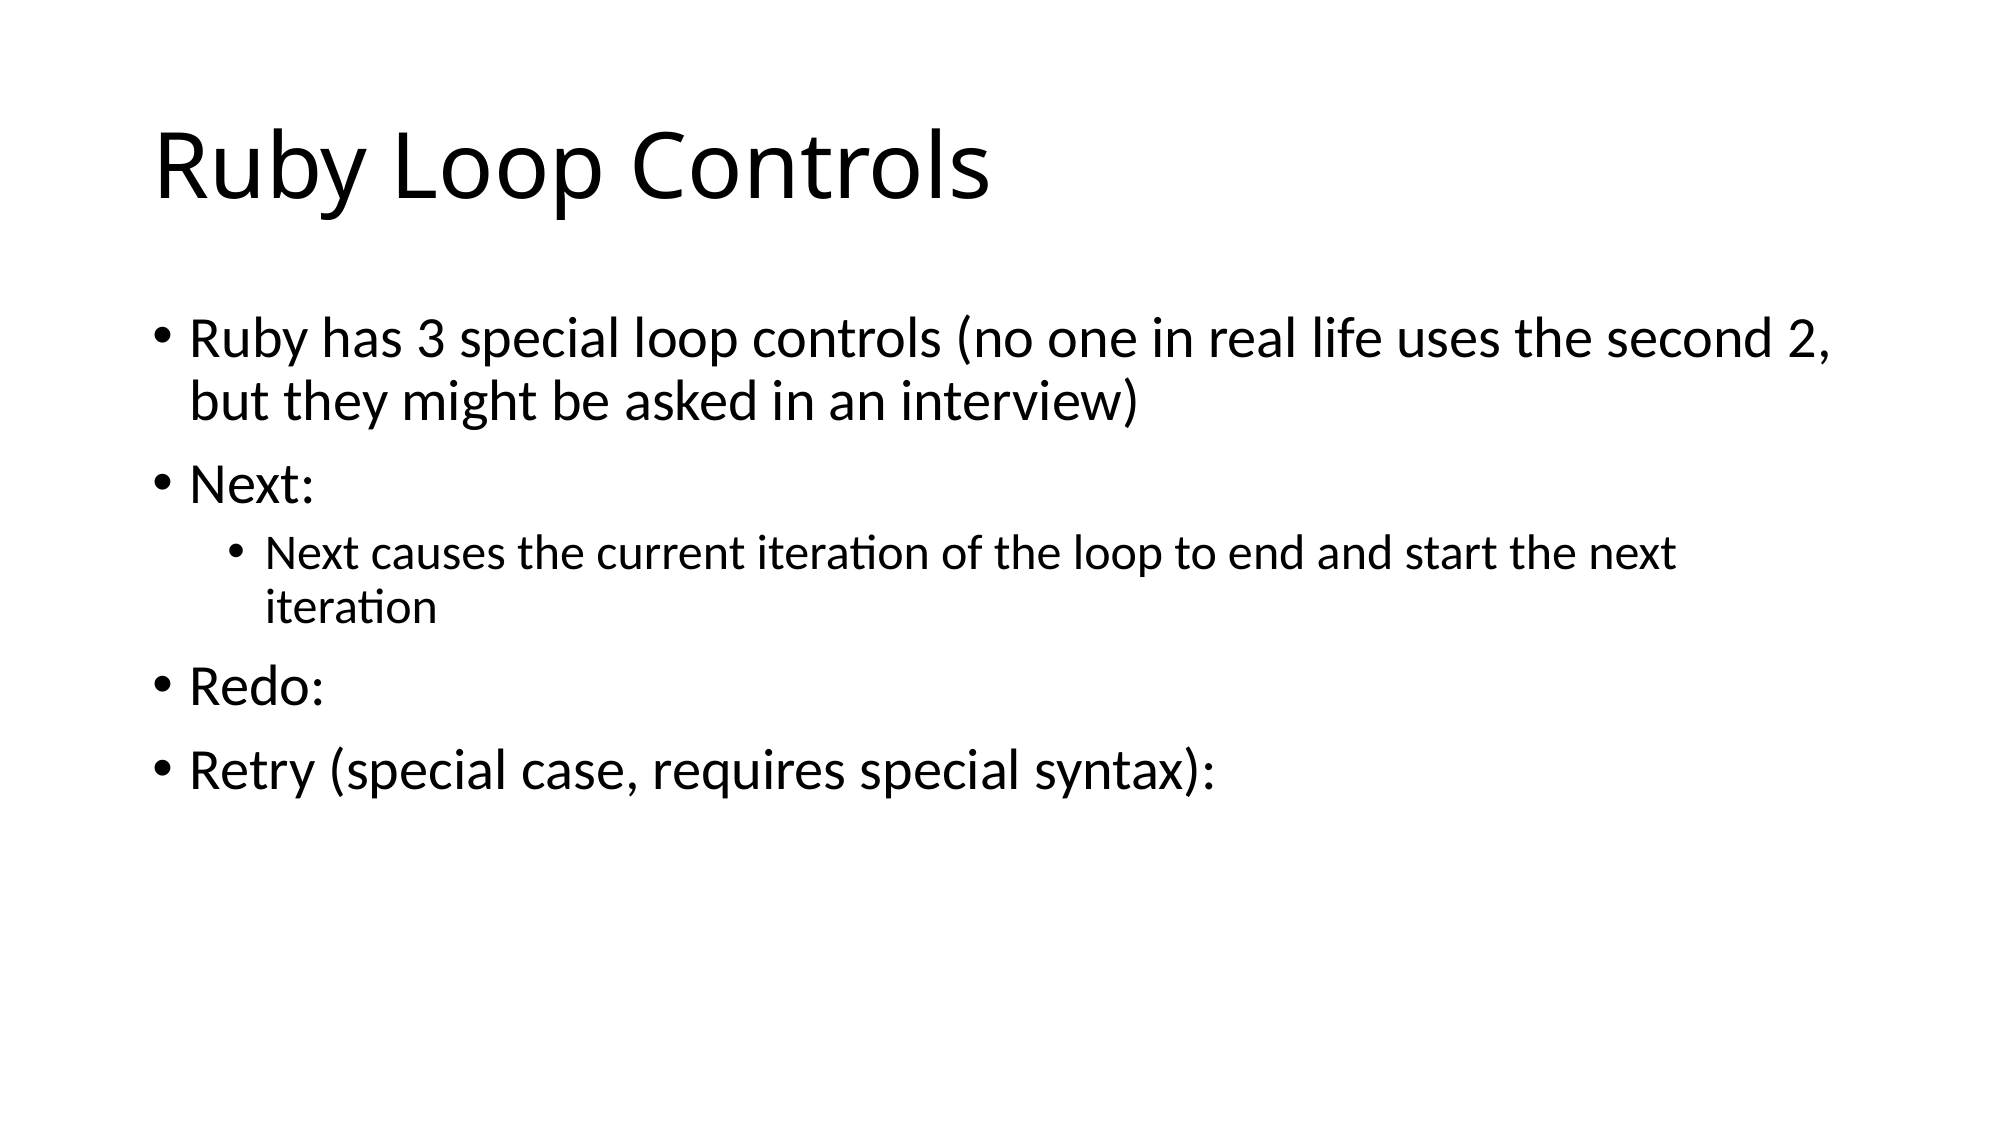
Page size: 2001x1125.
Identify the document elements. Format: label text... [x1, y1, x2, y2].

list Ruby has 3 special loop controls (no one in real life uses the second 2, but they might be asked in an interview) Next: Next causes the current iteration of the loop to end and start the next iteration Redo: Retry (special case, requires special syntax): [137, 299, 1863, 1014]
title Ruby Loop Controls [137, 59, 1863, 278]
